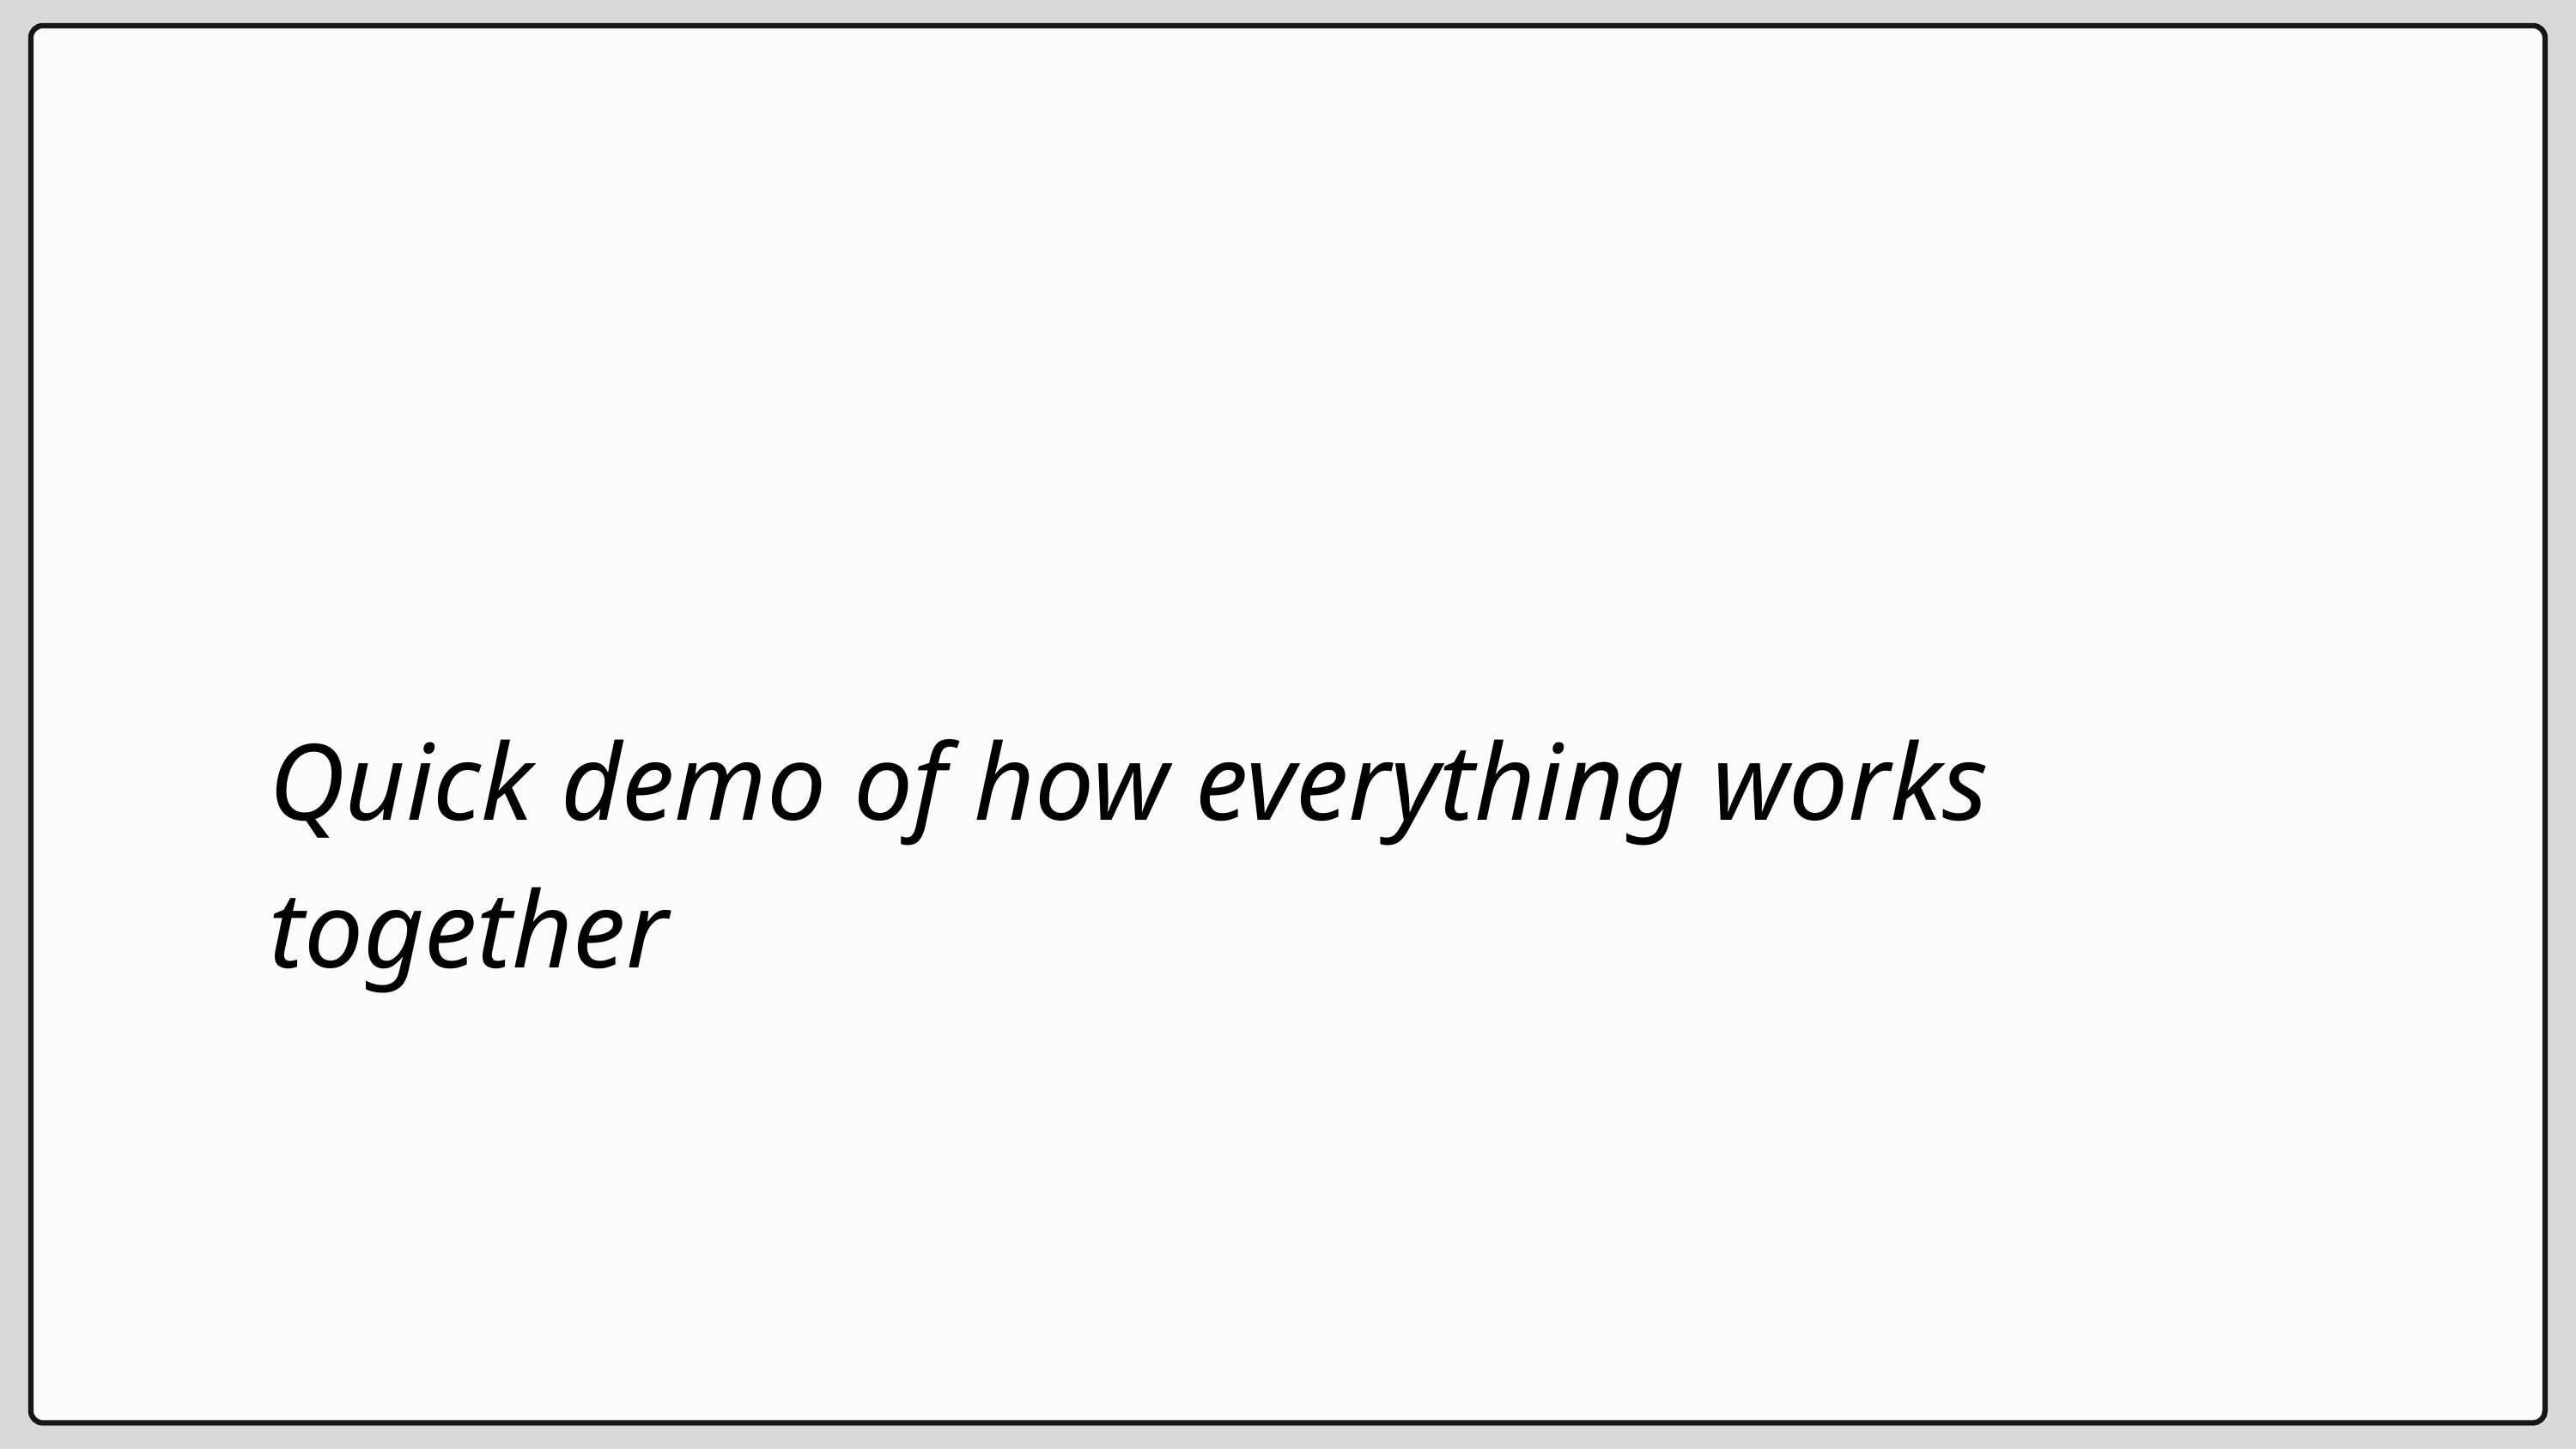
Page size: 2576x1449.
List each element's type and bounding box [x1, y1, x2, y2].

text_box [30, 25, 2546, 1423]
